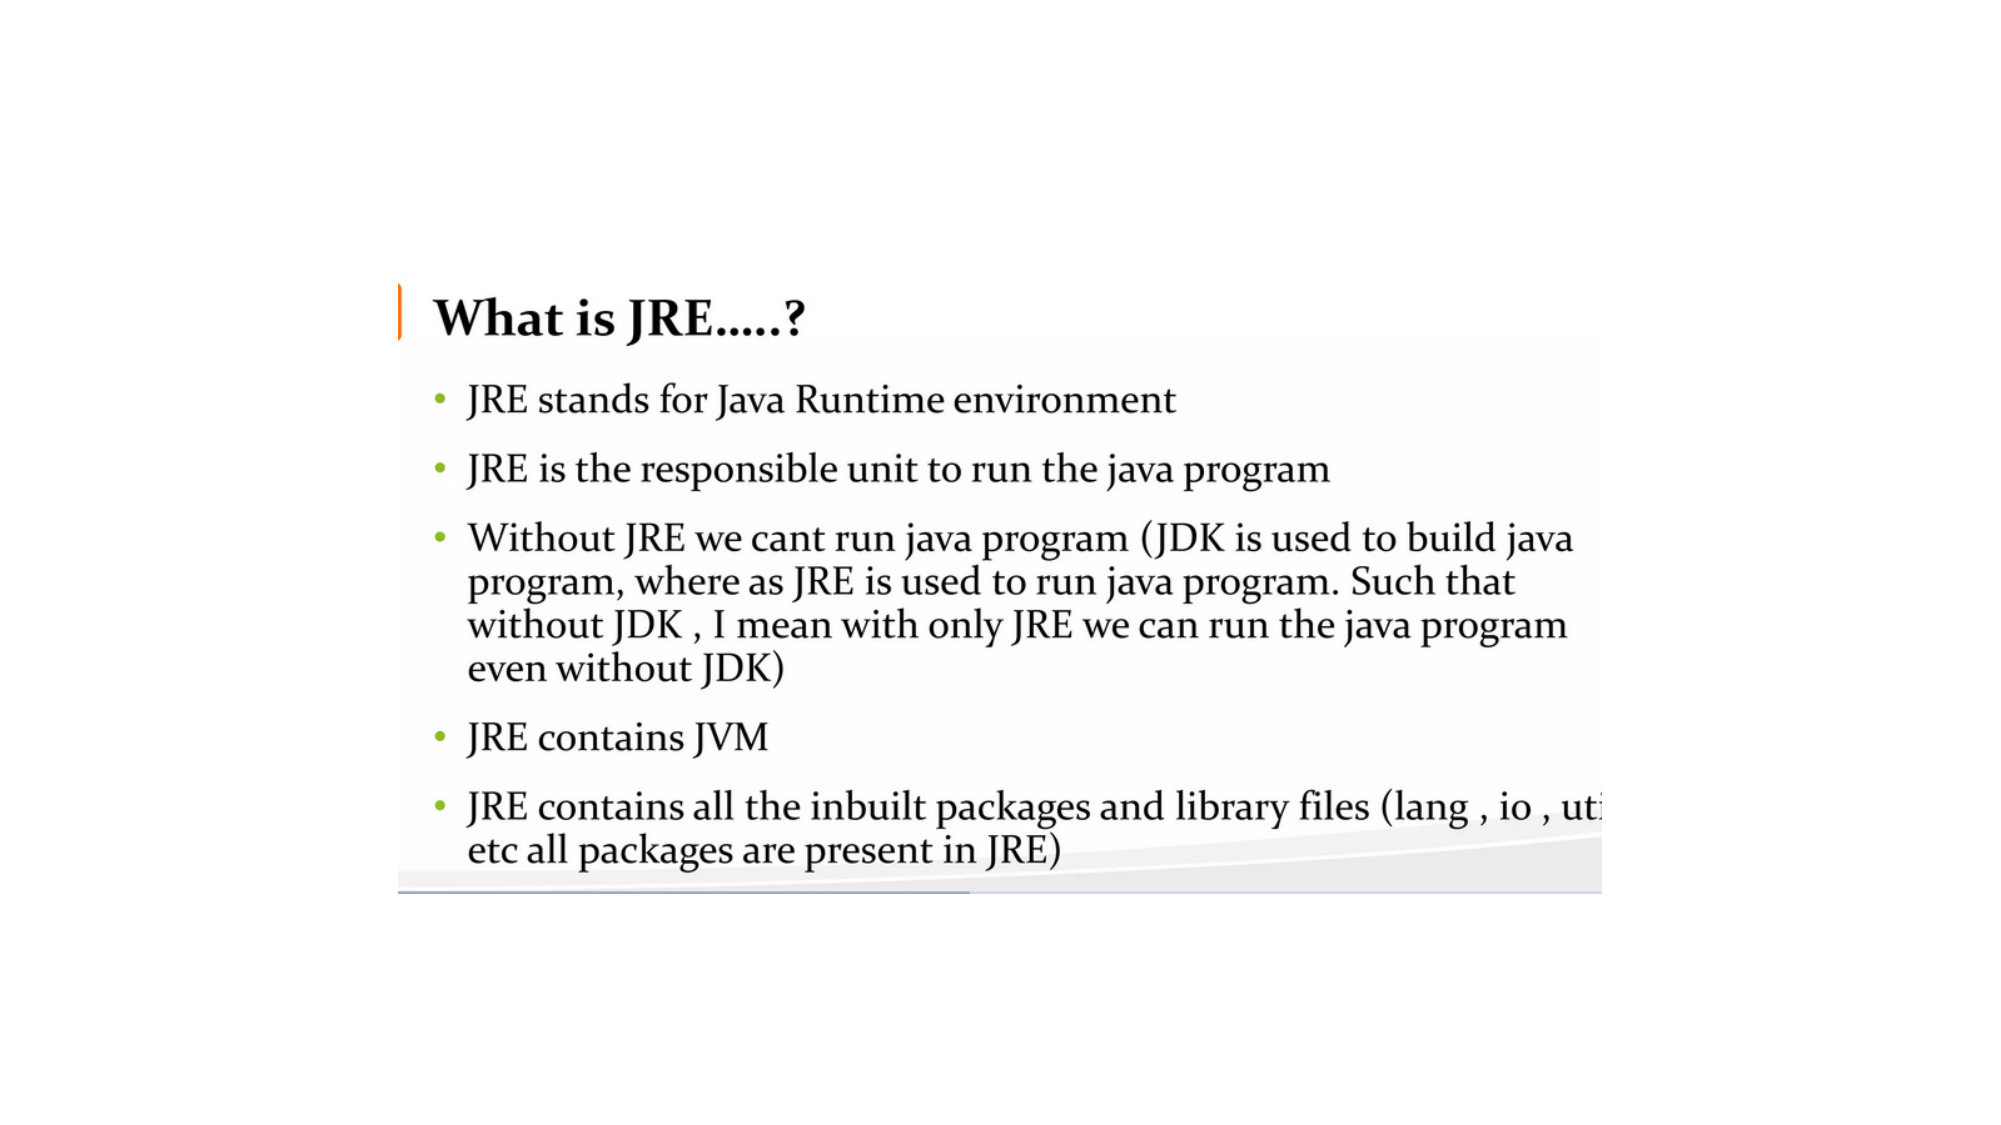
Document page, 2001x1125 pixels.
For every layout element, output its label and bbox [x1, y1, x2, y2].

picture [398, 231, 1602, 894]
